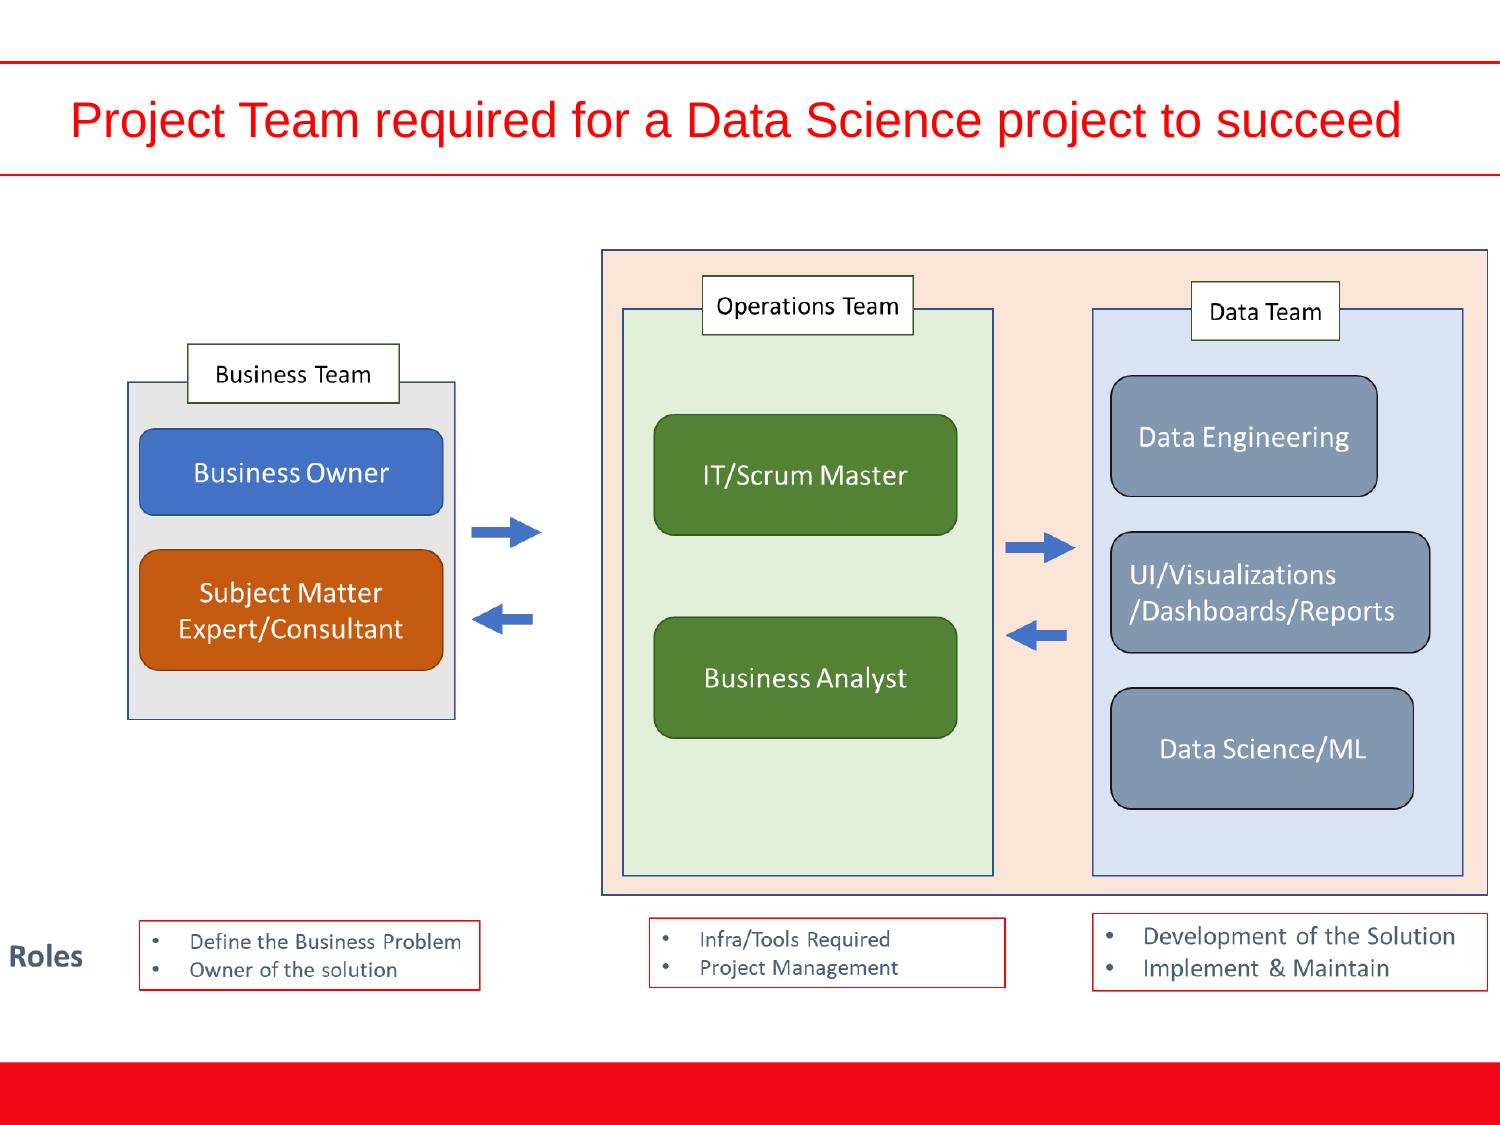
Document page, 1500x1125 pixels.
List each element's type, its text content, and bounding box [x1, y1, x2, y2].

picture [0, 249, 1488, 1001]
text_box Project Team required for a Data Science project to succeed [69, 87, 1420, 163]
